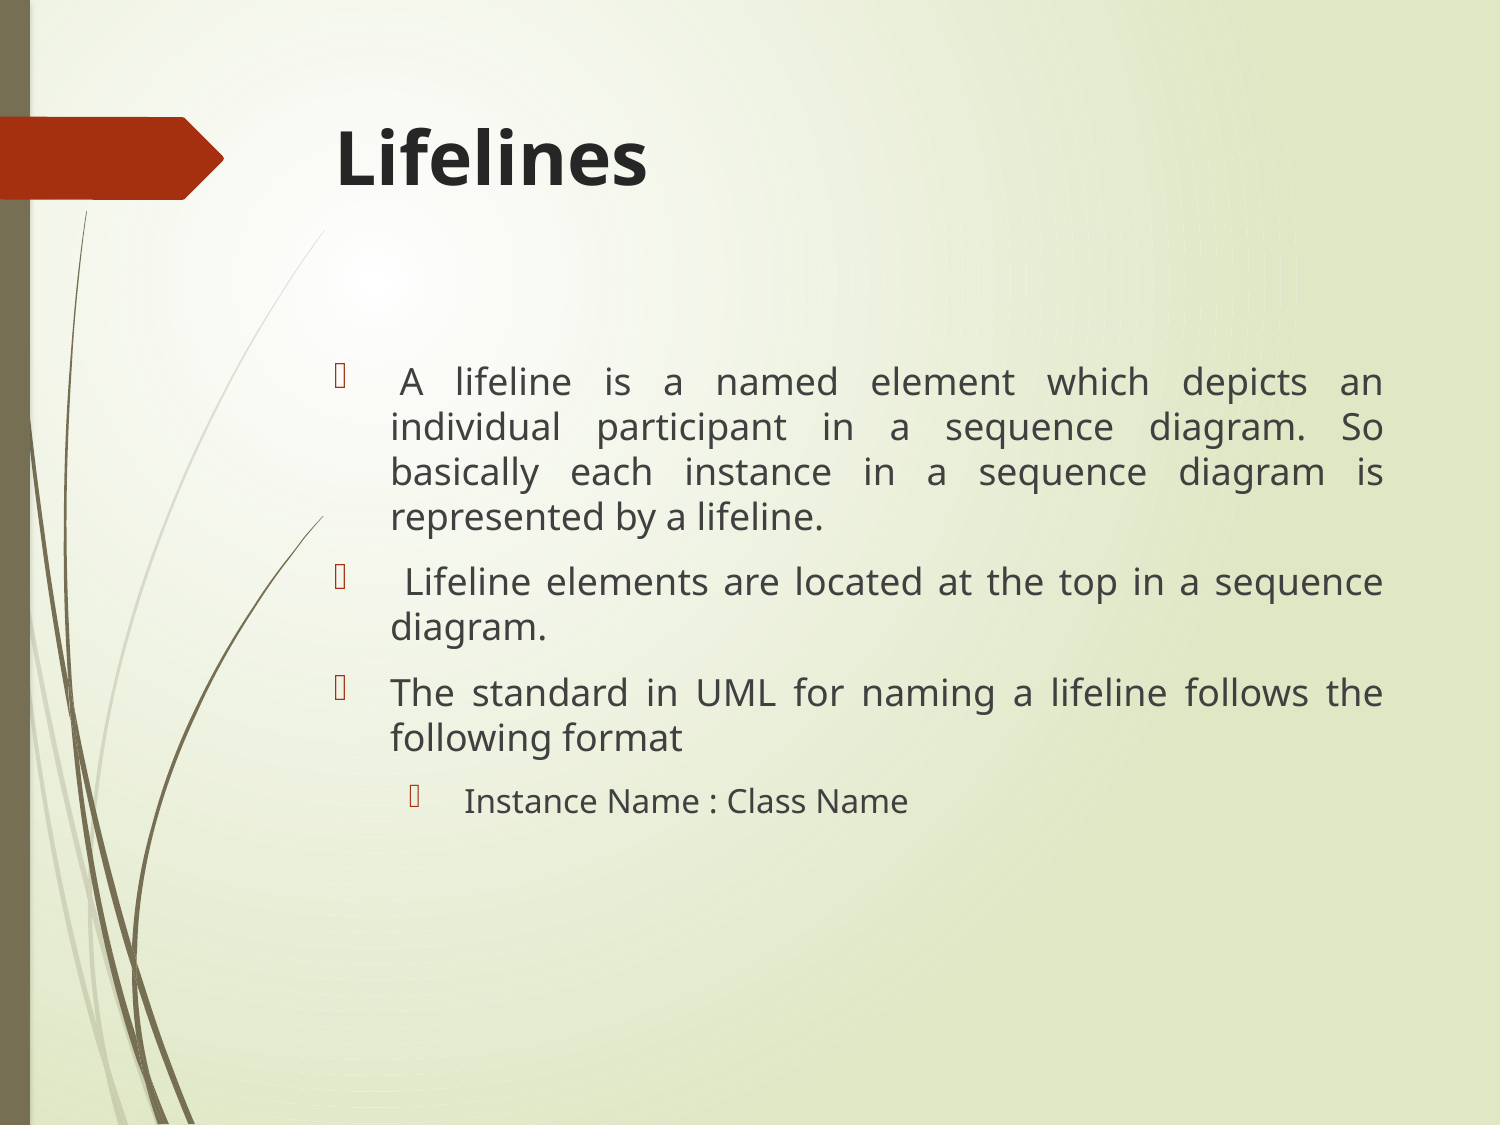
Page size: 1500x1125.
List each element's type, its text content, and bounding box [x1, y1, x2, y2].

title Lifelines [319, 102, 1400, 313]
list A lifeline is a named element which depicts an individual participant in a sequence diagram. So basically each instance in a sequence diagram is represented by a lifeline. Lifeline elements are located at the top in a sequence diagram. The standard in UML for naming a lifeline follows the following format Instance Name : Class Name [318, 350, 1400, 970]
